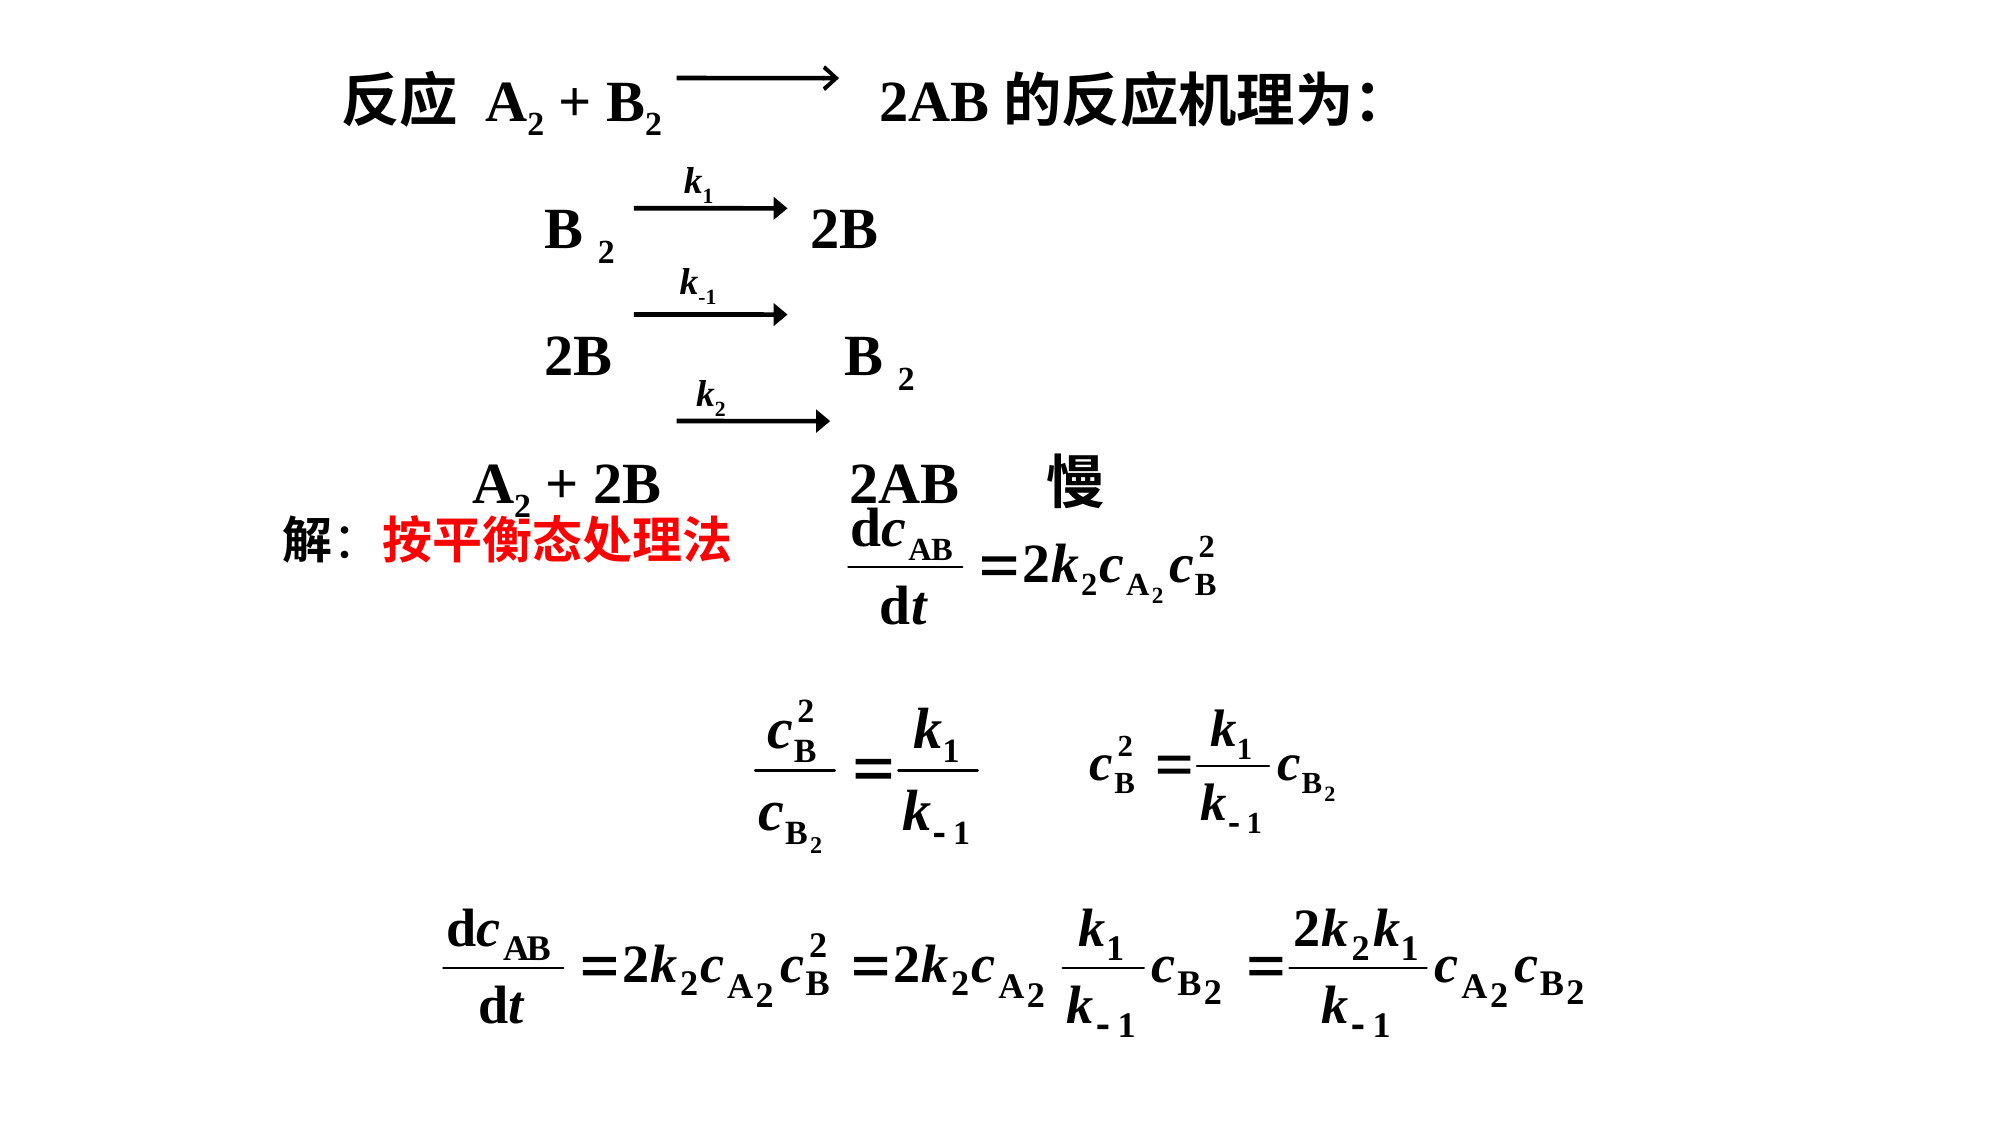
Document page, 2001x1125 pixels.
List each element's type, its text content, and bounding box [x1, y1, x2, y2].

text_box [839, 489, 1229, 638]
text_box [326, 7, 1638, 475]
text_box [745, 684, 988, 864]
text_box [432, 889, 1662, 1049]
text_box 解：按平衡态处理法 [267, 501, 839, 577]
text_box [1082, 692, 1348, 846]
